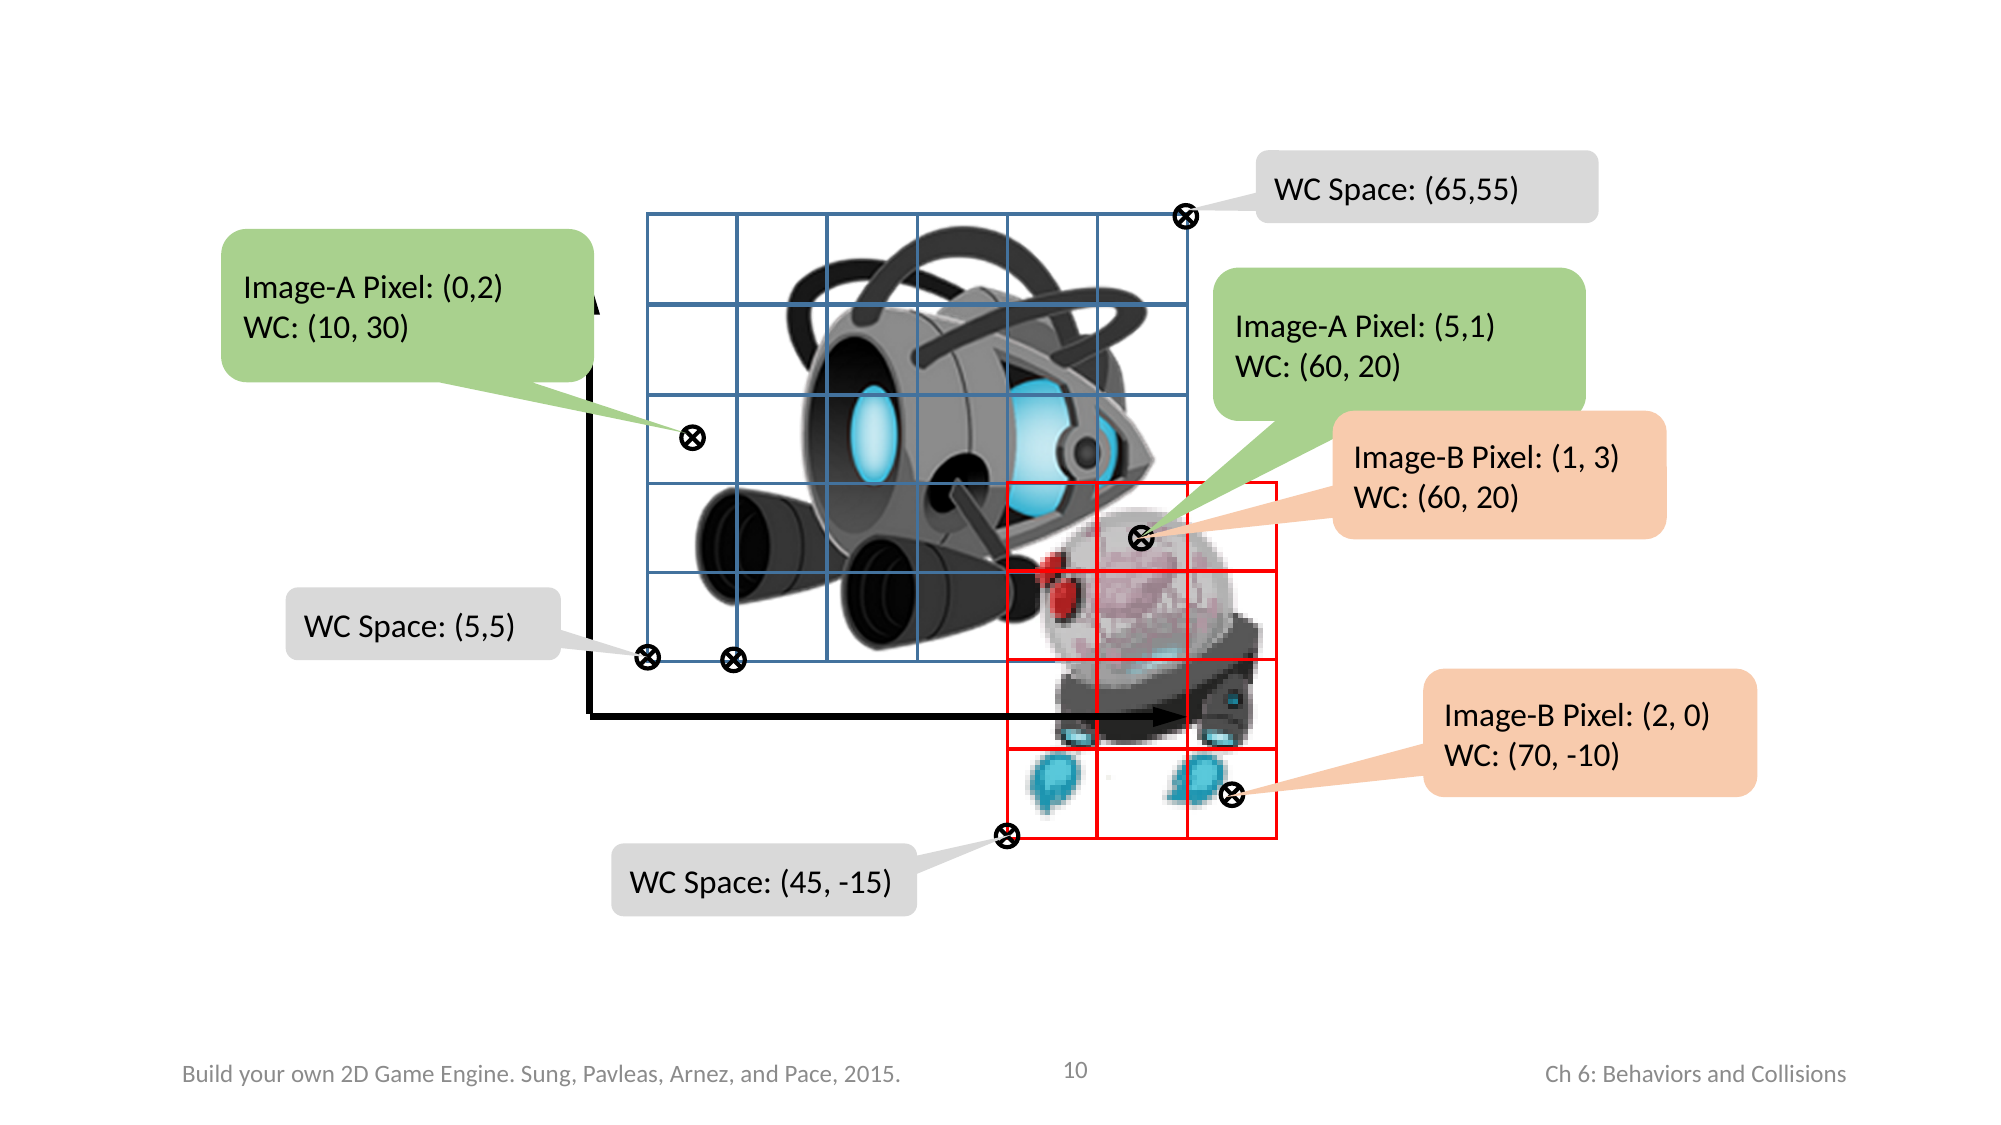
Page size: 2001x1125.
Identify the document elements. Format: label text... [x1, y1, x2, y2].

text_box WC Space: (45, -15) [610, 839, 1004, 918]
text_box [647, 188, 1188, 482]
text_box Image-B Pixel: (2, 0) WC: (70, -10) [1304, 667, 1759, 799]
text_box WC Space: (5,5) [284, 586, 589, 662]
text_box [589, 280, 1187, 717]
text_box WC Space: (65,55) [1188, 149, 1600, 225]
text_box Image-A Pixel: (5,1) WC: (60, 20) [1202, 266, 1588, 482]
text_box [997, 839, 1019, 849]
text_box Image-B Pixel: (1, 3) WC: (60, 20) [1304, 409, 1668, 541]
text_box [1188, 212, 1199, 229]
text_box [980, 482, 1304, 839]
text_box Image-A Pixel: (0,2) WC: (10, 30) [219, 227, 596, 415]
